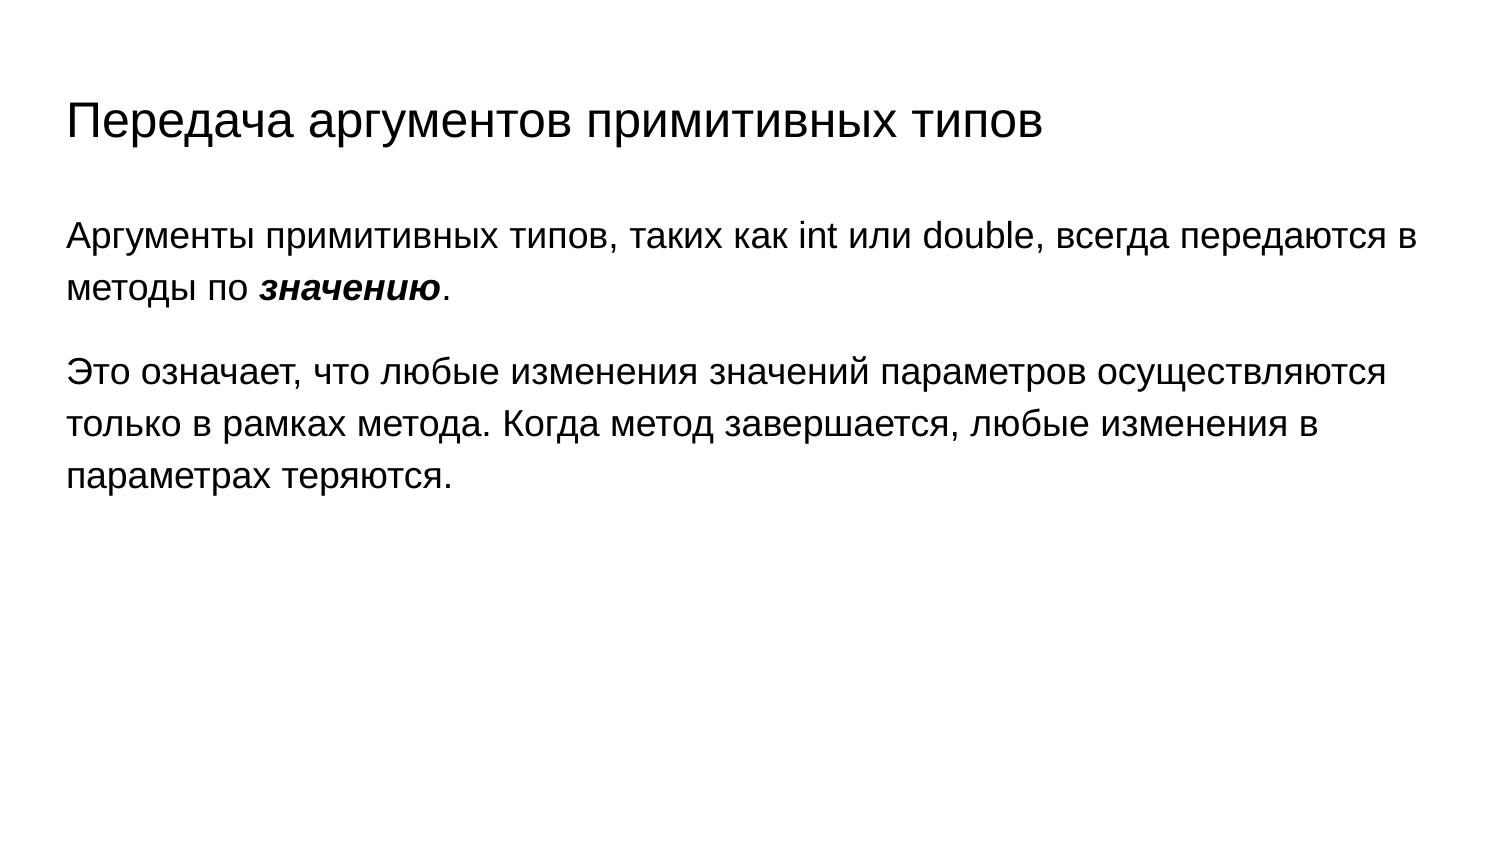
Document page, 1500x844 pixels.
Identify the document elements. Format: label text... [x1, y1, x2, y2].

title Передача аргументов примитивных типов [51, 72, 1449, 167]
list Аргументы примитивных типов, таких как int или double, всегда передаются в методы по значению. Это означает, что любые изменения значений параметров осуществляются только в рамках метода. Когда метод завершается, любые изменения в параметрах теряются. [51, 189, 1449, 750]
